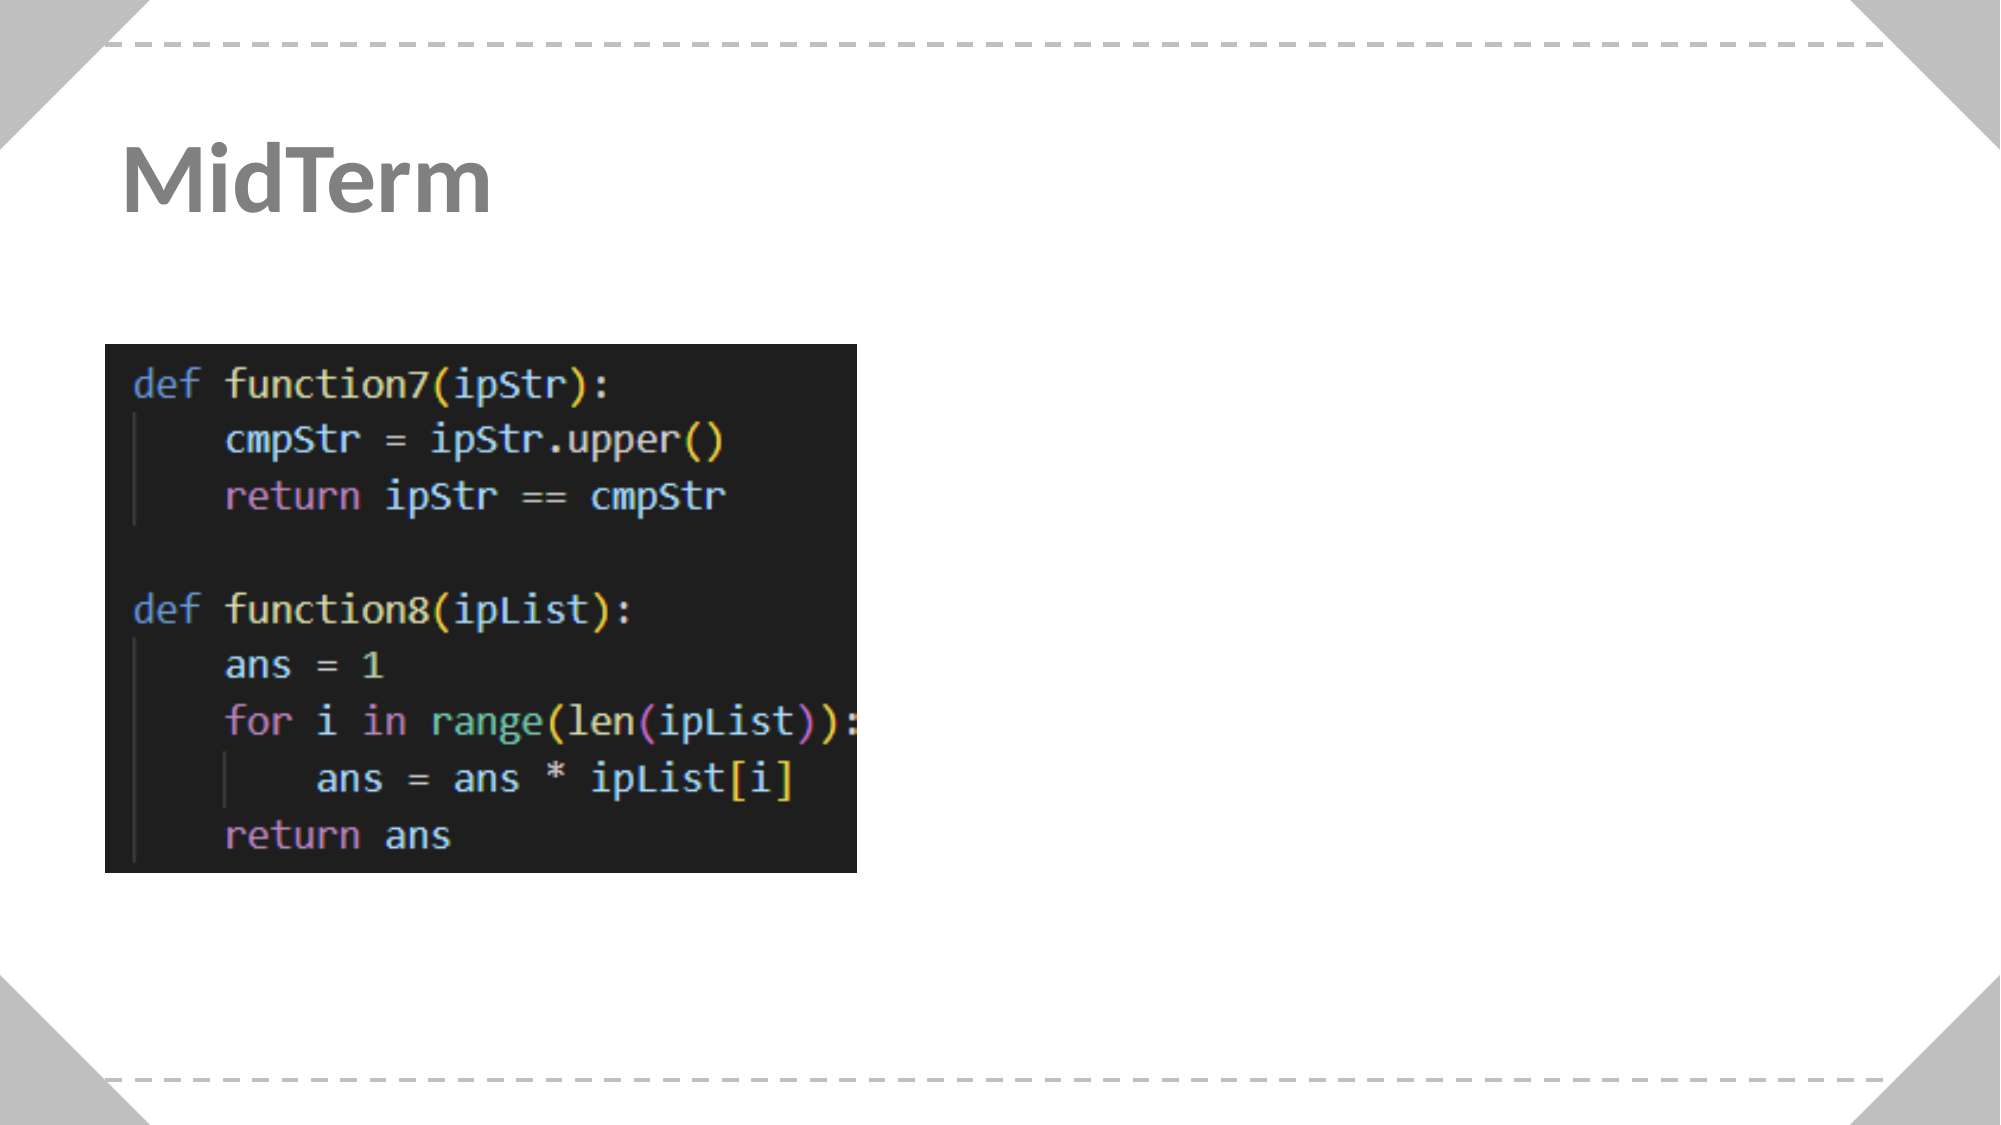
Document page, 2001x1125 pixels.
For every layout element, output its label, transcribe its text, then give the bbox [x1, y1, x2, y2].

text_box [0, 0, 152, 152]
text_box [0, 973, 152, 1125]
text_box [1848, 973, 2000, 1125]
text_box MidTerm [105, 105, 781, 240]
picture [105, 344, 857, 873]
text_box [1848, 0, 2000, 152]
